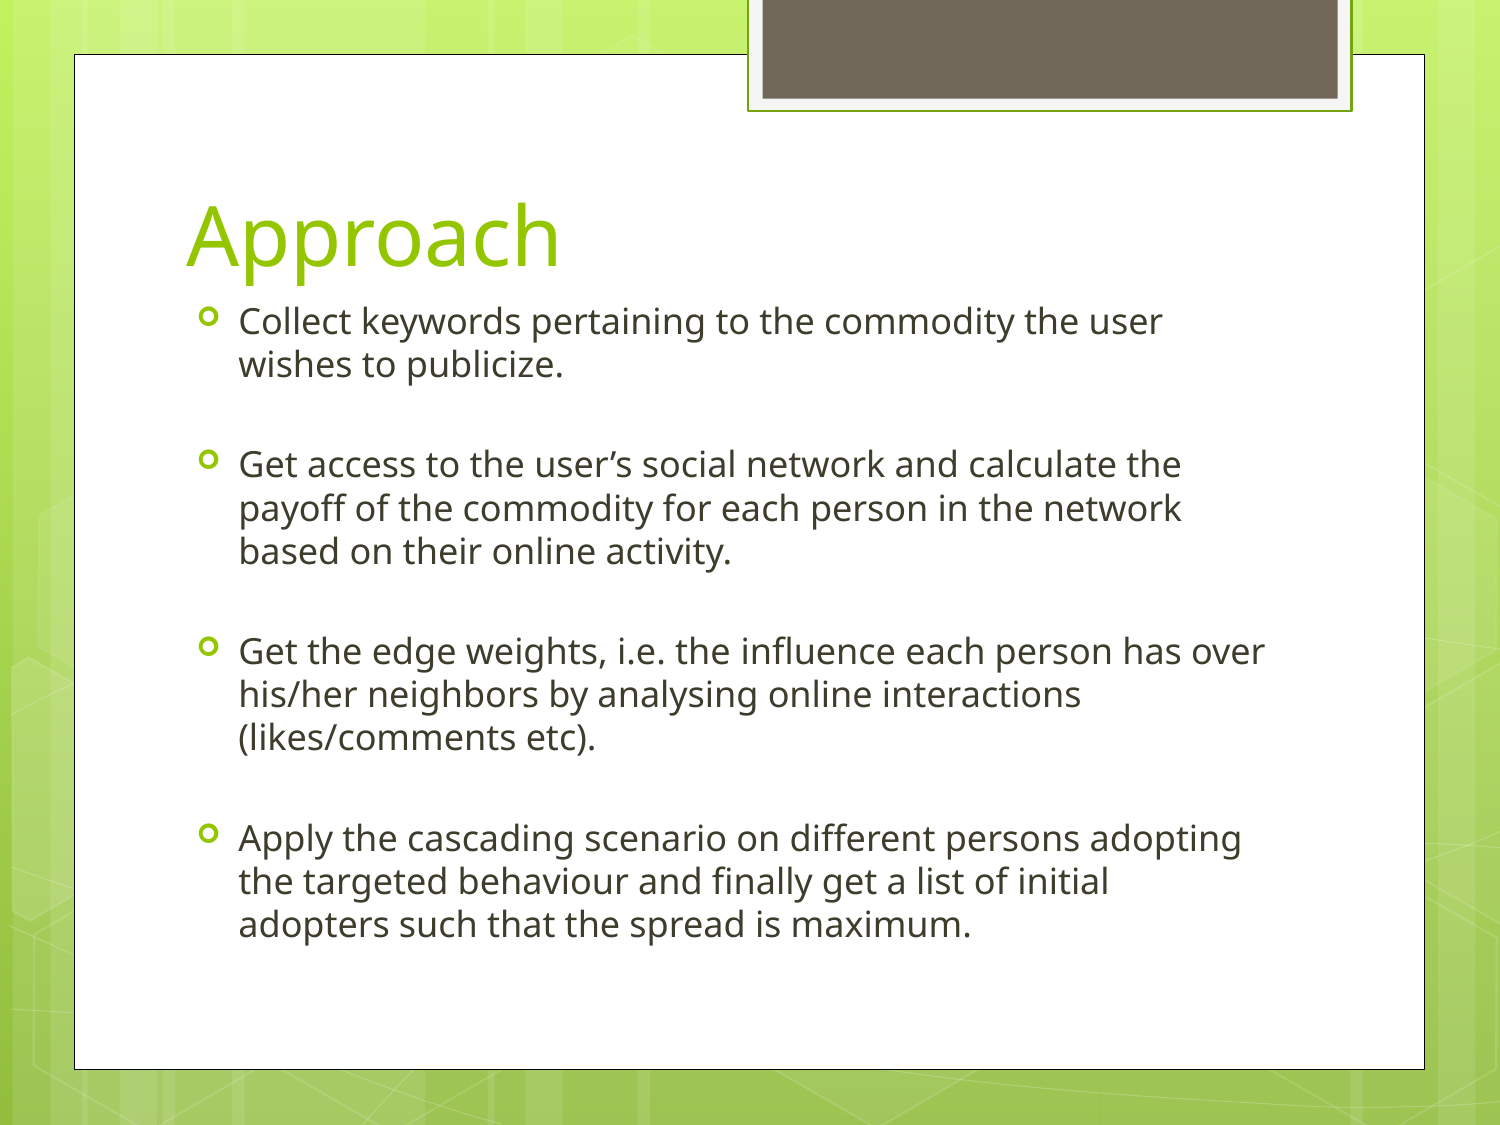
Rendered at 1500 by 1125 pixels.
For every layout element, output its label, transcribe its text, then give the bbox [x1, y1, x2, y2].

list Collect keywords pertaining to the commodity the user wishes to publicize. Get access to the user’s social network and calculate the payoff of the commodity for each person in the network based on their online activity. Get the edge weights, i.e. the influence each person has over his/her neighbors by analysing online interactions (likes/comments etc). Apply the cascading scenario on different persons adopting the targeted behaviour and finally get a list of initial adopters such that the spread is maximum. [171, 290, 1283, 957]
title Approach [171, 168, 1324, 291]
